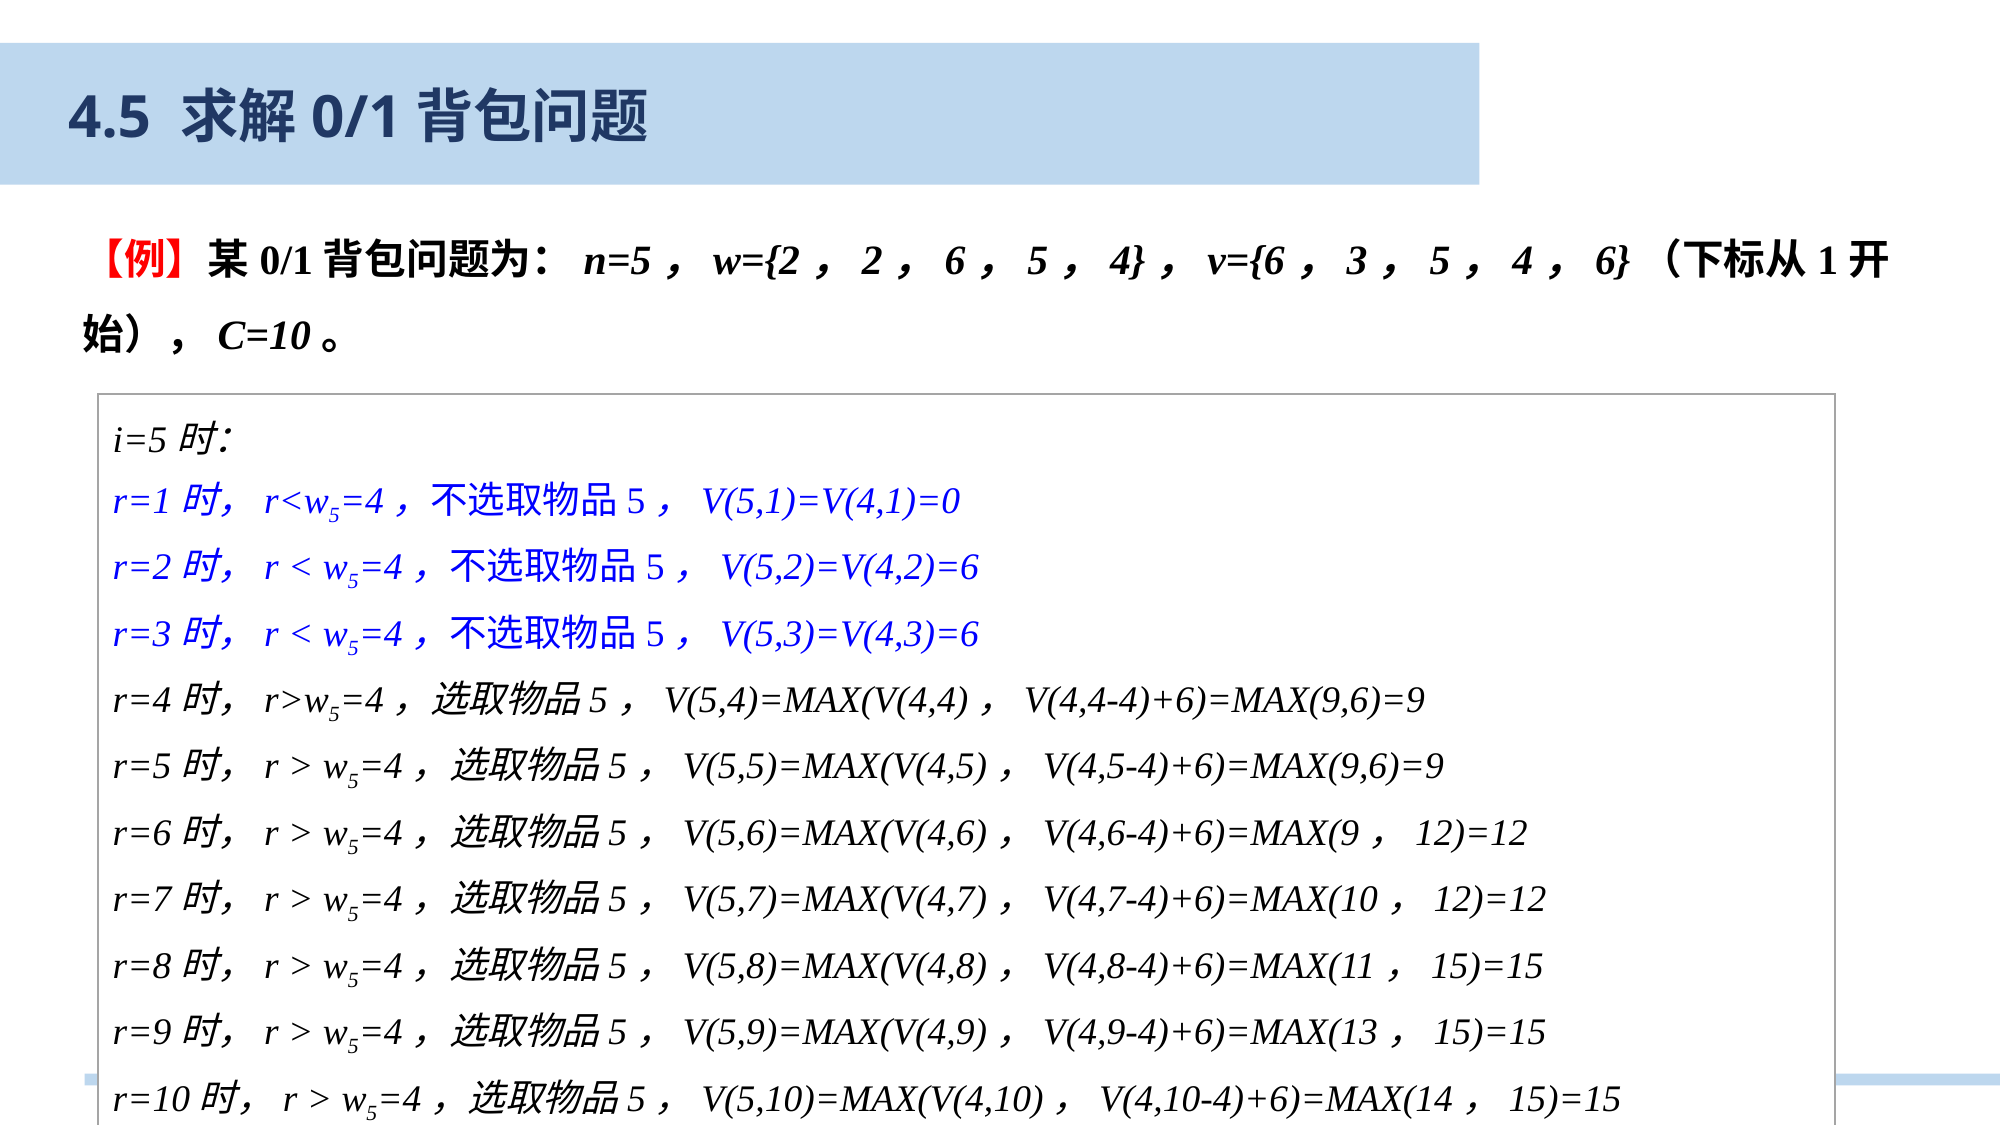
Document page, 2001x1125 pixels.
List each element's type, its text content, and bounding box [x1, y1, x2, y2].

text_box 【例】某0/1背包问题为：n=5，w={2，2，6，5，4}，v={6，3，5，4，6}（下标从1开始），C=10。 [67, 200, 1909, 366]
text_box i=5时： r=1时，r<w5=4，不选取物品5，V(5,1)=V(4,1)=0 r=2时，r < w5=4，不选取物品5，V(5,2)=V(4,2)=6 r=3时，r < w5=4，不选取物品5，V(5,3)=V(4,3)=6 r=4时，r>w5=4，选取物品5，V(5,4)=MAX(V(4,4)，V(4,4-4)+6)=MAX(9,6)=9 r=5时，r > w5=4，选取物品5，V(5,5)=MAX(V(4,5)，V(4,5-4)+6)=MAX(9,6)=9 r=6时，r > w5=4，选取物品5，V(5,6)=MAX(V(4,6)，V(4,6-4)+6)=MAX(9，12)=12 r=7时，r > w5=4，选取物品5，V(5,7)=MAX(V(4,7)，V(4,7-4)+6)=MAX(10，12)=12 r=8时，r > w5=4，选取物品5，V(5,8)=MAX(V(4,8)，V(4,8-4)+6)=MAX(11，15)=15 r=9时，r > w5=4，选取物品5，V(5,9)=MAX(V(4,9)，V(4,9-4)+6)=MAX(13，15)=15 r=10时，r > w5=4，选取物品5，V(5,10)=MAX(V(4,10)，V(4,10-4)+6)=MAX(14，15)=15 [97, 393, 1836, 1125]
list 4.5 求解0/1背包问题 [0, 42, 1480, 185]
